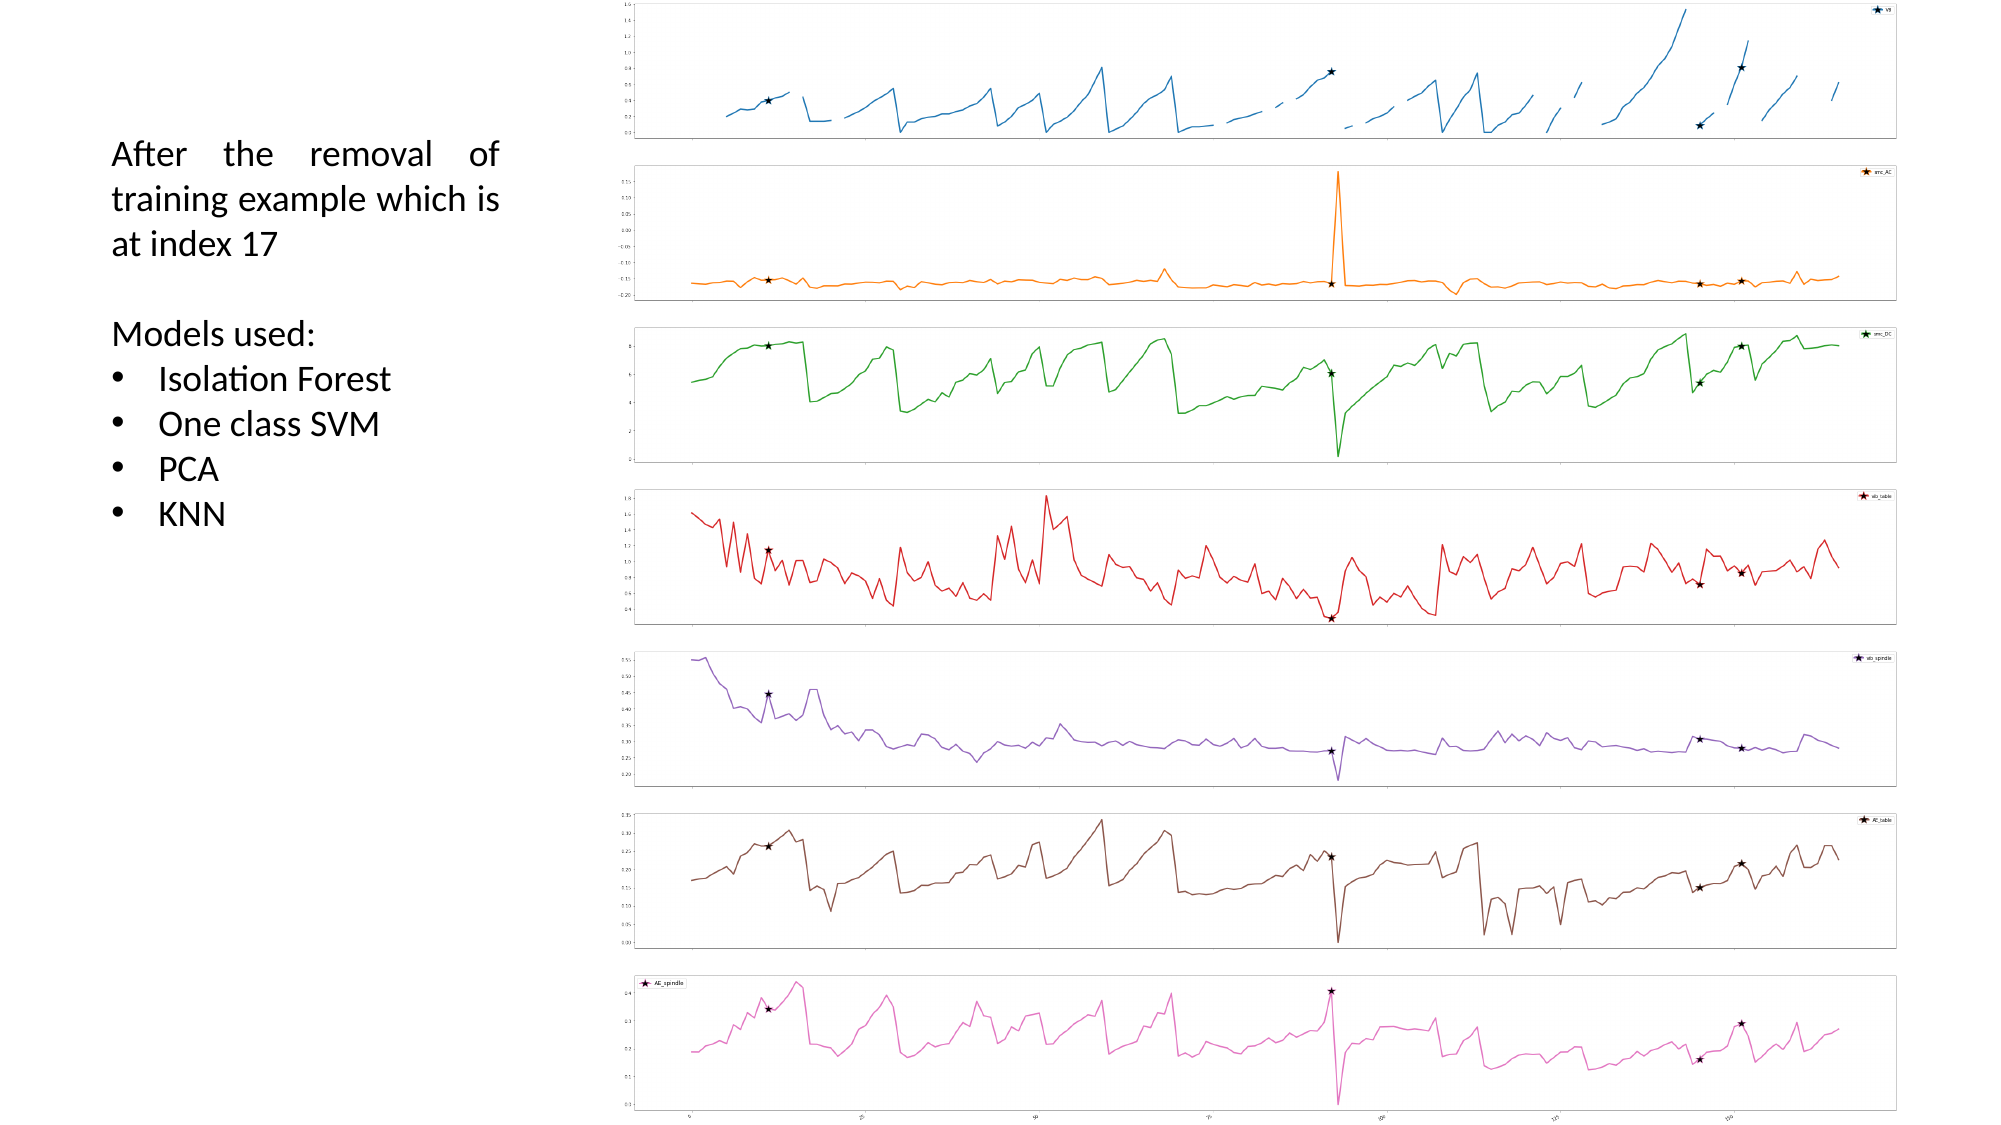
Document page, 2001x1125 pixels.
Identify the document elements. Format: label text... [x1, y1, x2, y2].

picture [614, 0, 1899, 1125]
text_box After the removal of training example which is at index 17 Models used: Isolation Forest One class SVM PCA KNN [96, 121, 515, 632]
